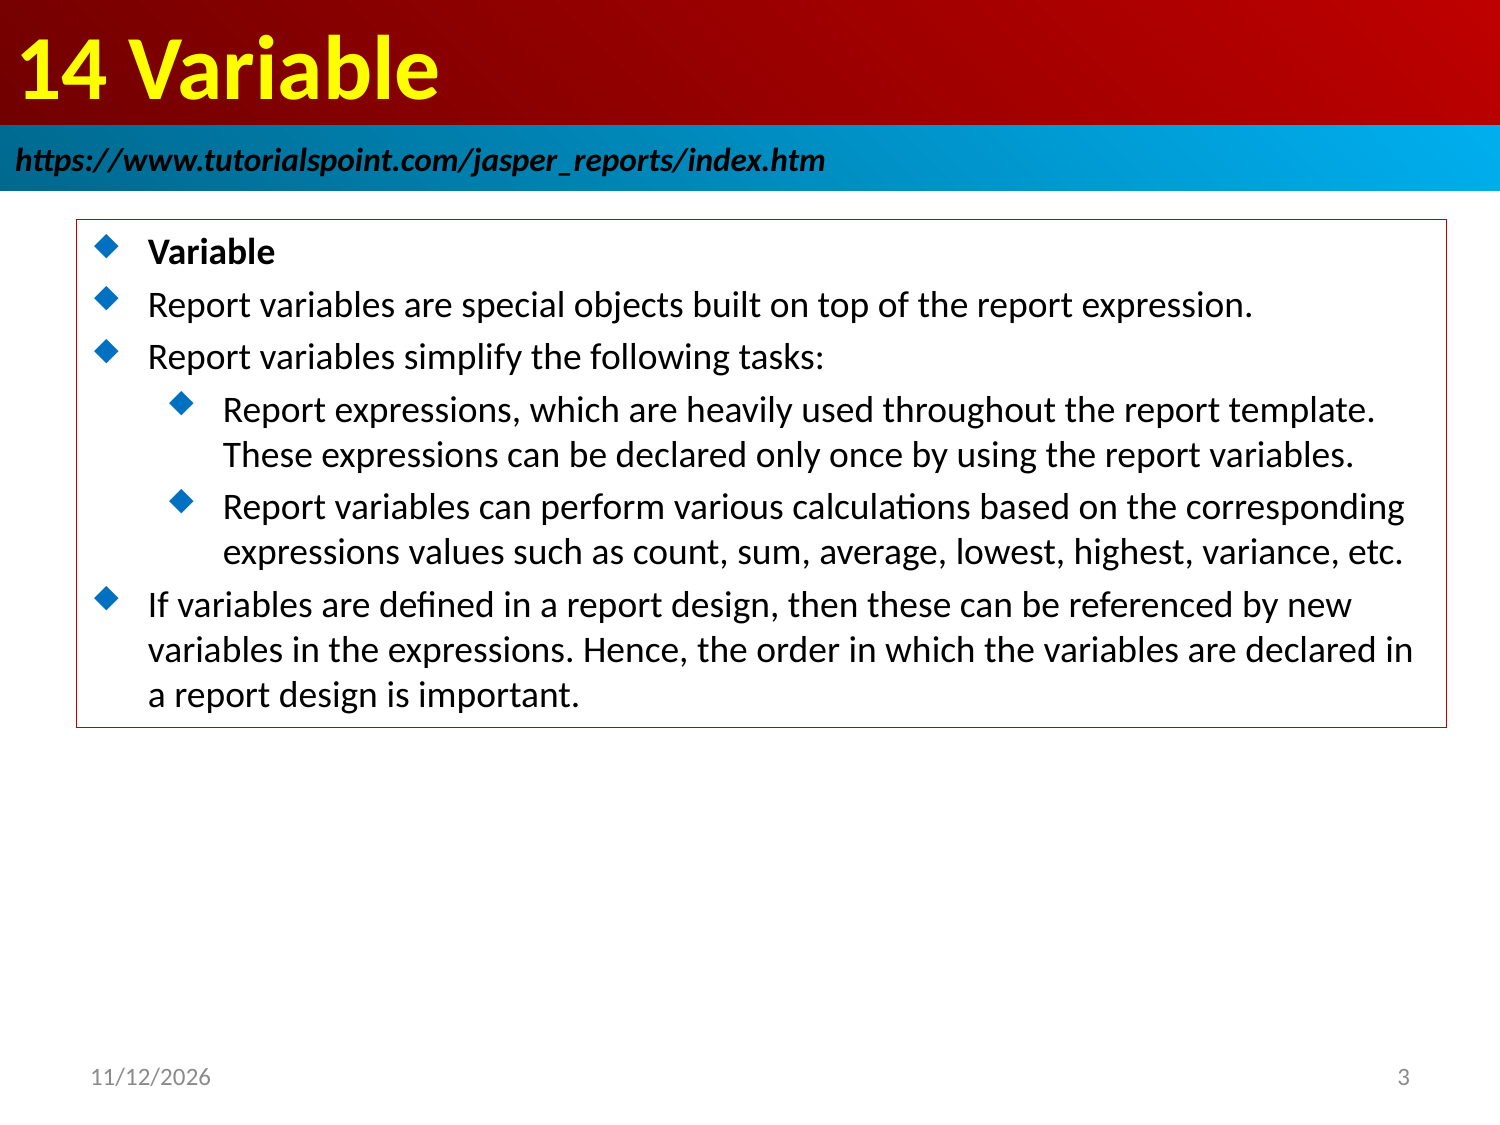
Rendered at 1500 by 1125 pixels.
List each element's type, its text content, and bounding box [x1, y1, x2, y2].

subtitle Variable Report variables are special objects built on top of the report expression. Report variables simplify the following tasks: Report expressions, which are heavily used throughout the report template. These expressions can be declared only once by using the report variables. Report variables can perform various calculations based on the corresponding expressions values such as count, sum, average, lowest, highest, variance, etc. If variables are defined in a report design, then these can be referenced by new variables in the expressions. Hence, the order in which the variables are declared in a report design is important. [76, 219, 1447, 728]
slide_number 3 [1074, 1042, 1425, 1109]
text_box https://www.tutorialspoint.com/jasper_reports/index.htm [0, 125, 1500, 191]
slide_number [75, 1042, 425, 1109]
title 14 Variable [0, 0, 1500, 125]
